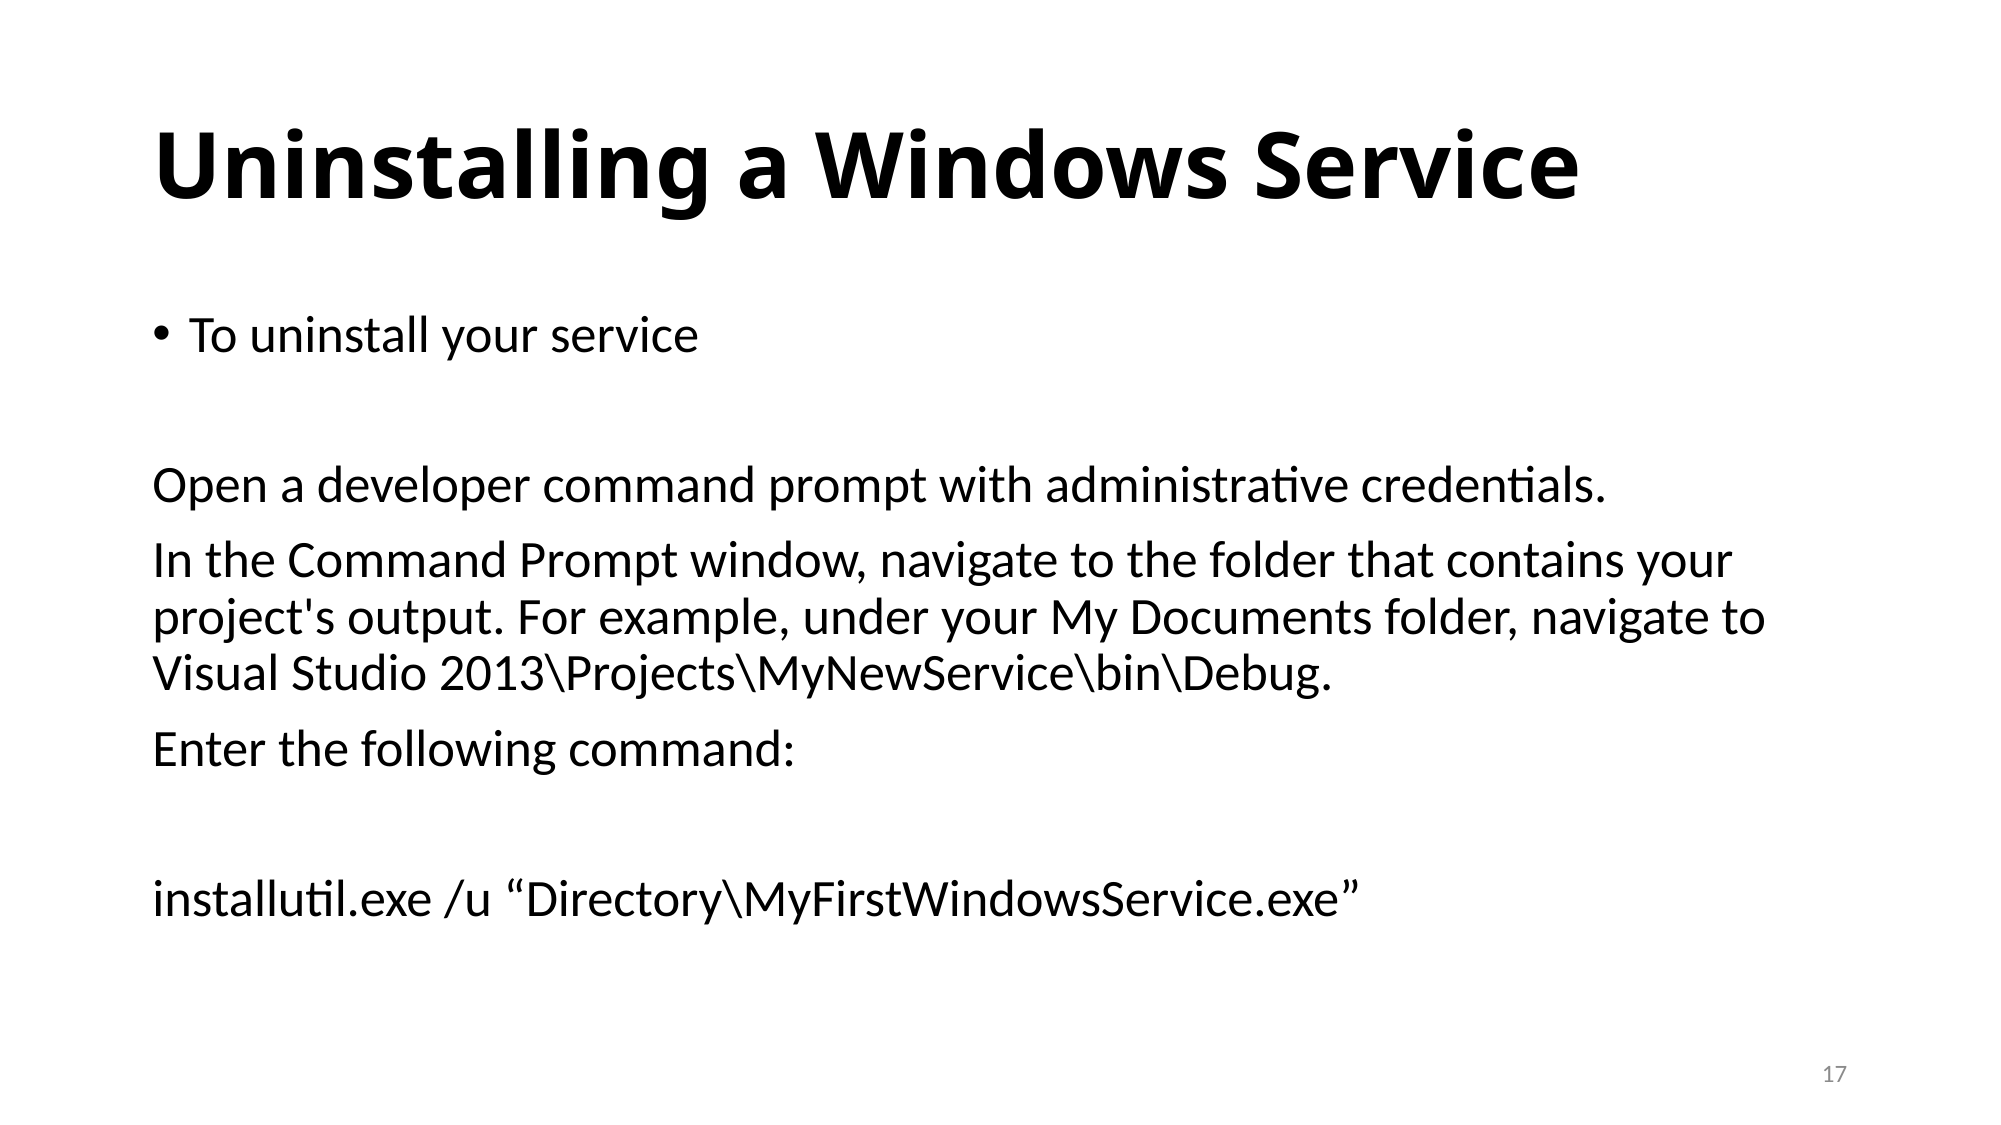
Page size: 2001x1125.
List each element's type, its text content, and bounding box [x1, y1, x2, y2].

slide_number 17 [1412, 1042, 1863, 1103]
title Uninstalling a Windows Service [137, 59, 1863, 278]
list To uninstall your service Open a developer command prompt with administrative credentials. In the Command Prompt window, navigate to the folder that contains your project's output. For example, under your My Documents folder, navigate to Visual Studio 2013\Projects\MyNewService\bin\Debug. Enter the following command: installutil.exe /u “Directory\MyFirstWindowsService.exe” [137, 299, 1863, 1014]
